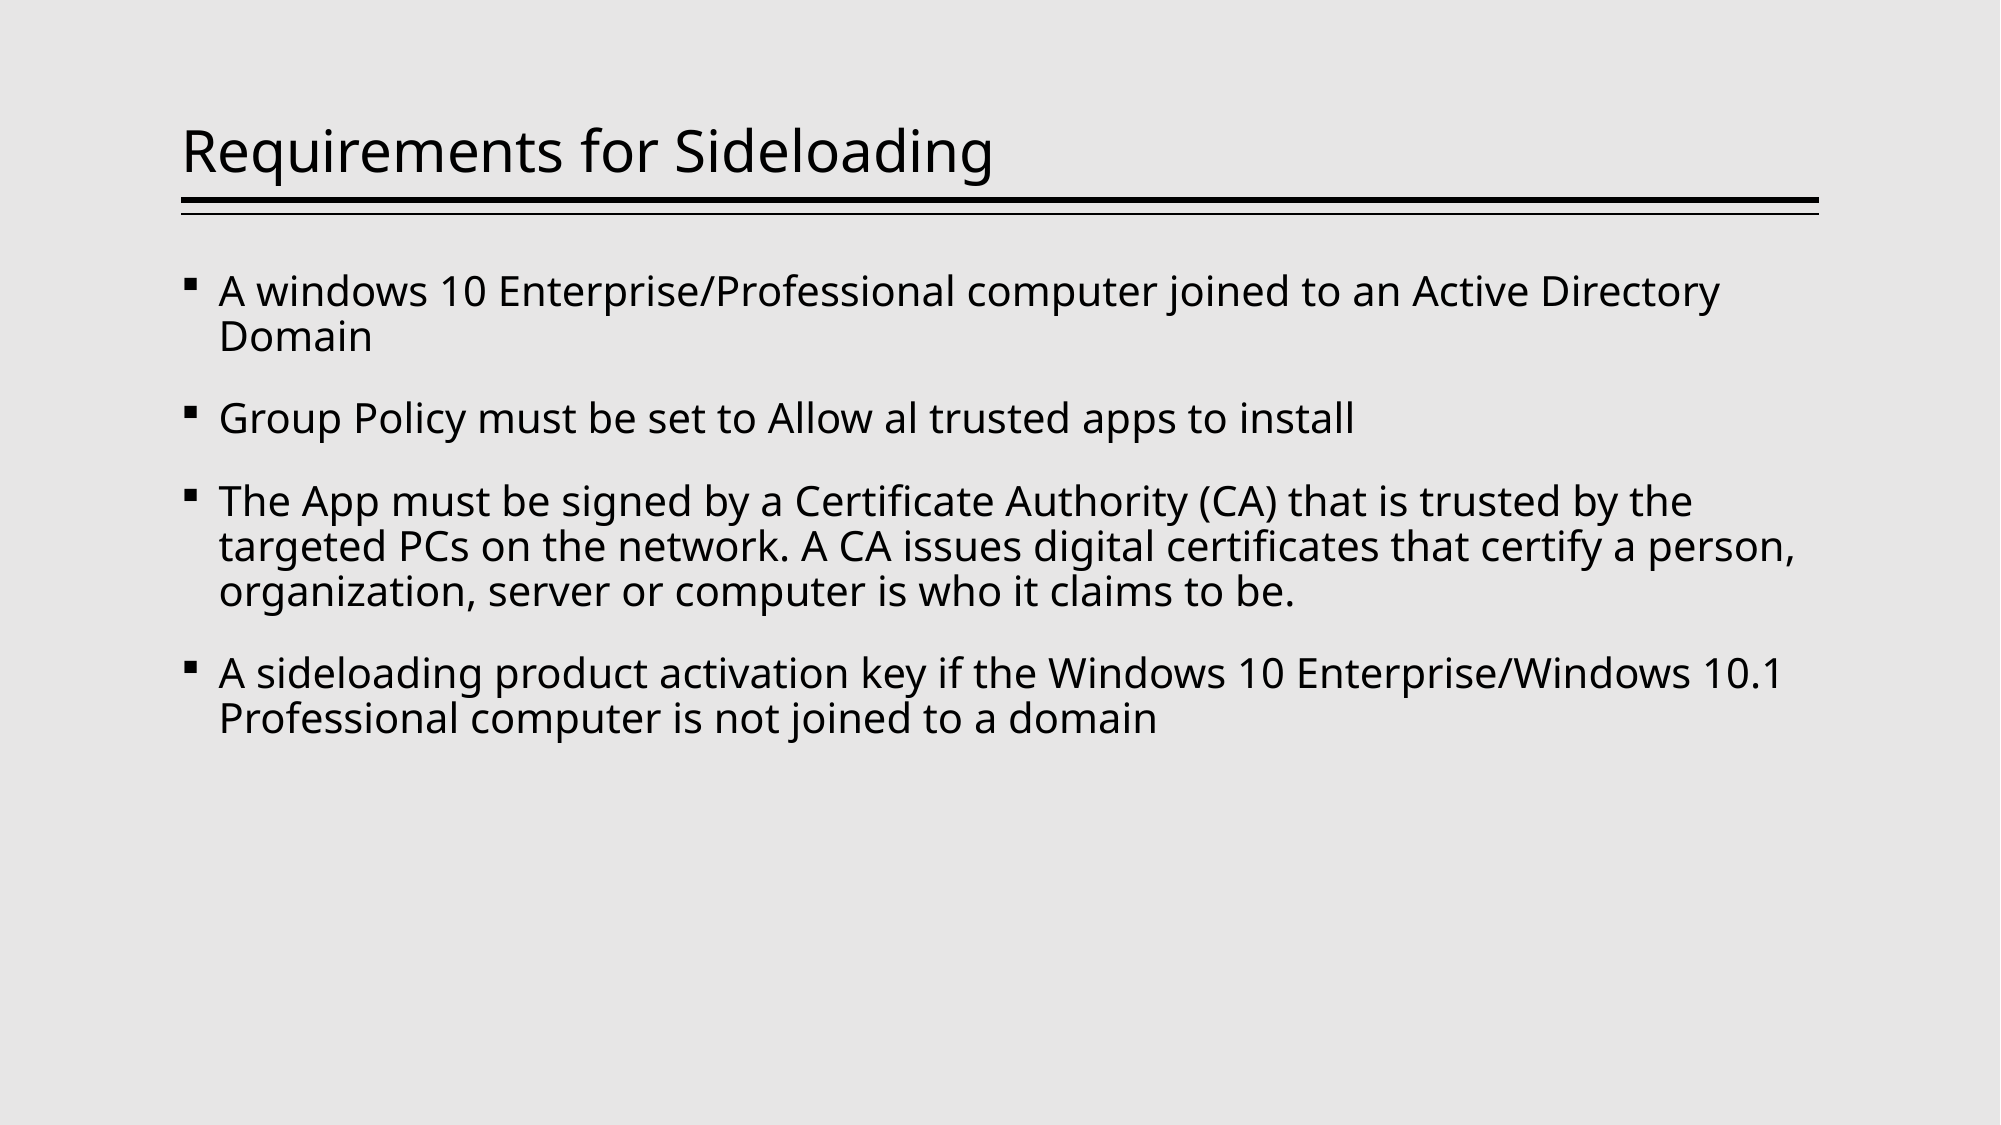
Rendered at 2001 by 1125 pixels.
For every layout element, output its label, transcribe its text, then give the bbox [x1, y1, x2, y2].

list A windows 10 Enterprise/Professional computer joined to an Active Directory Domain Group Policy must be set to Allow al trusted apps to install The App must be signed by a Certificate Authority (CA) that is trusted by the targeted PCs on the network. A CA issues digital certificates that certify a person, organization, server or computer is who it claims to be. A sideloading product activation key if the Windows 10 Enterprise/Windows 10.1 Professional computer is not joined to a domain [181, 262, 1819, 1013]
title Requirements for Sideloading [181, 12, 1819, 193]
